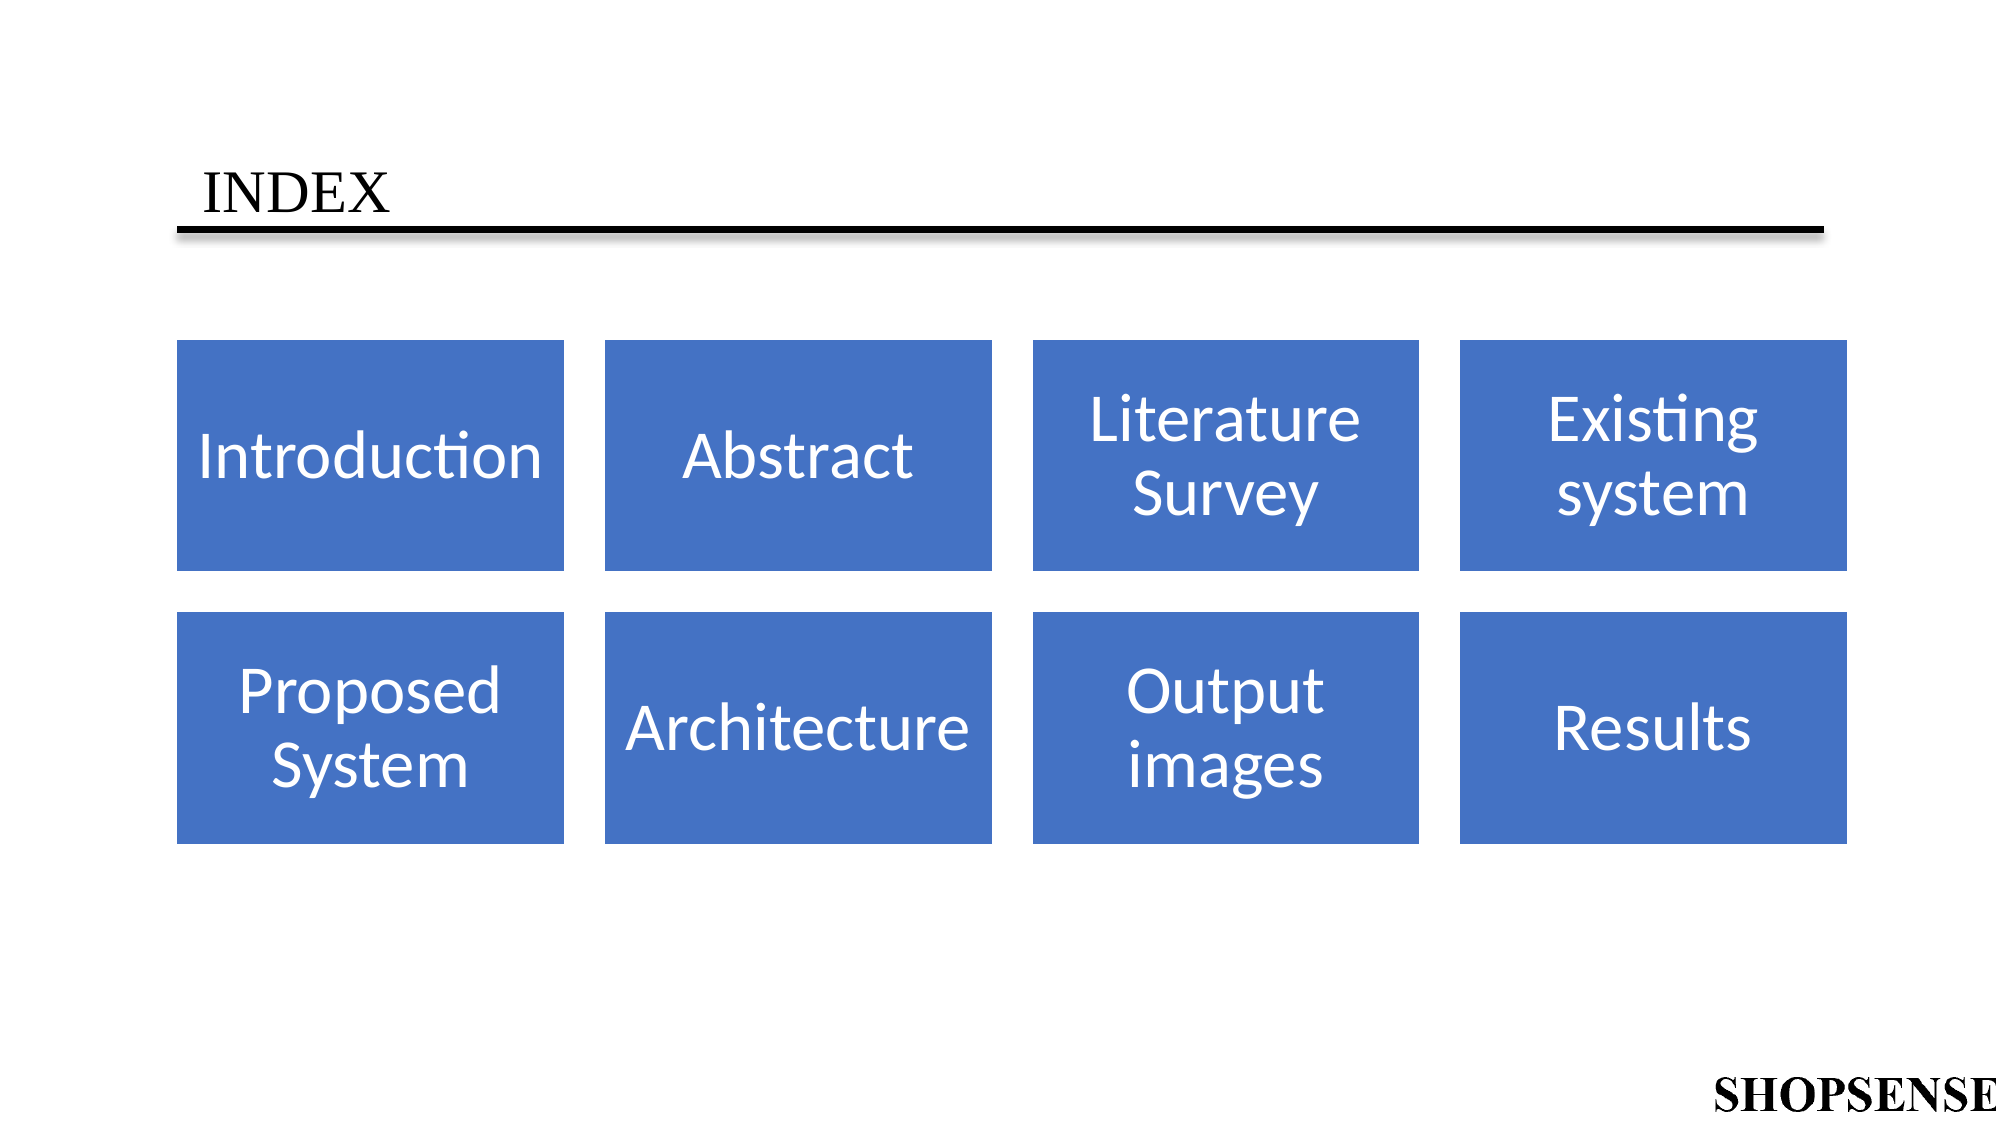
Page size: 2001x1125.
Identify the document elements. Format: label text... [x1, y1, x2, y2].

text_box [175, 232, 1849, 952]
picture [1708, 1074, 1996, 1115]
text_box INDEX [41, 144, 553, 233]
